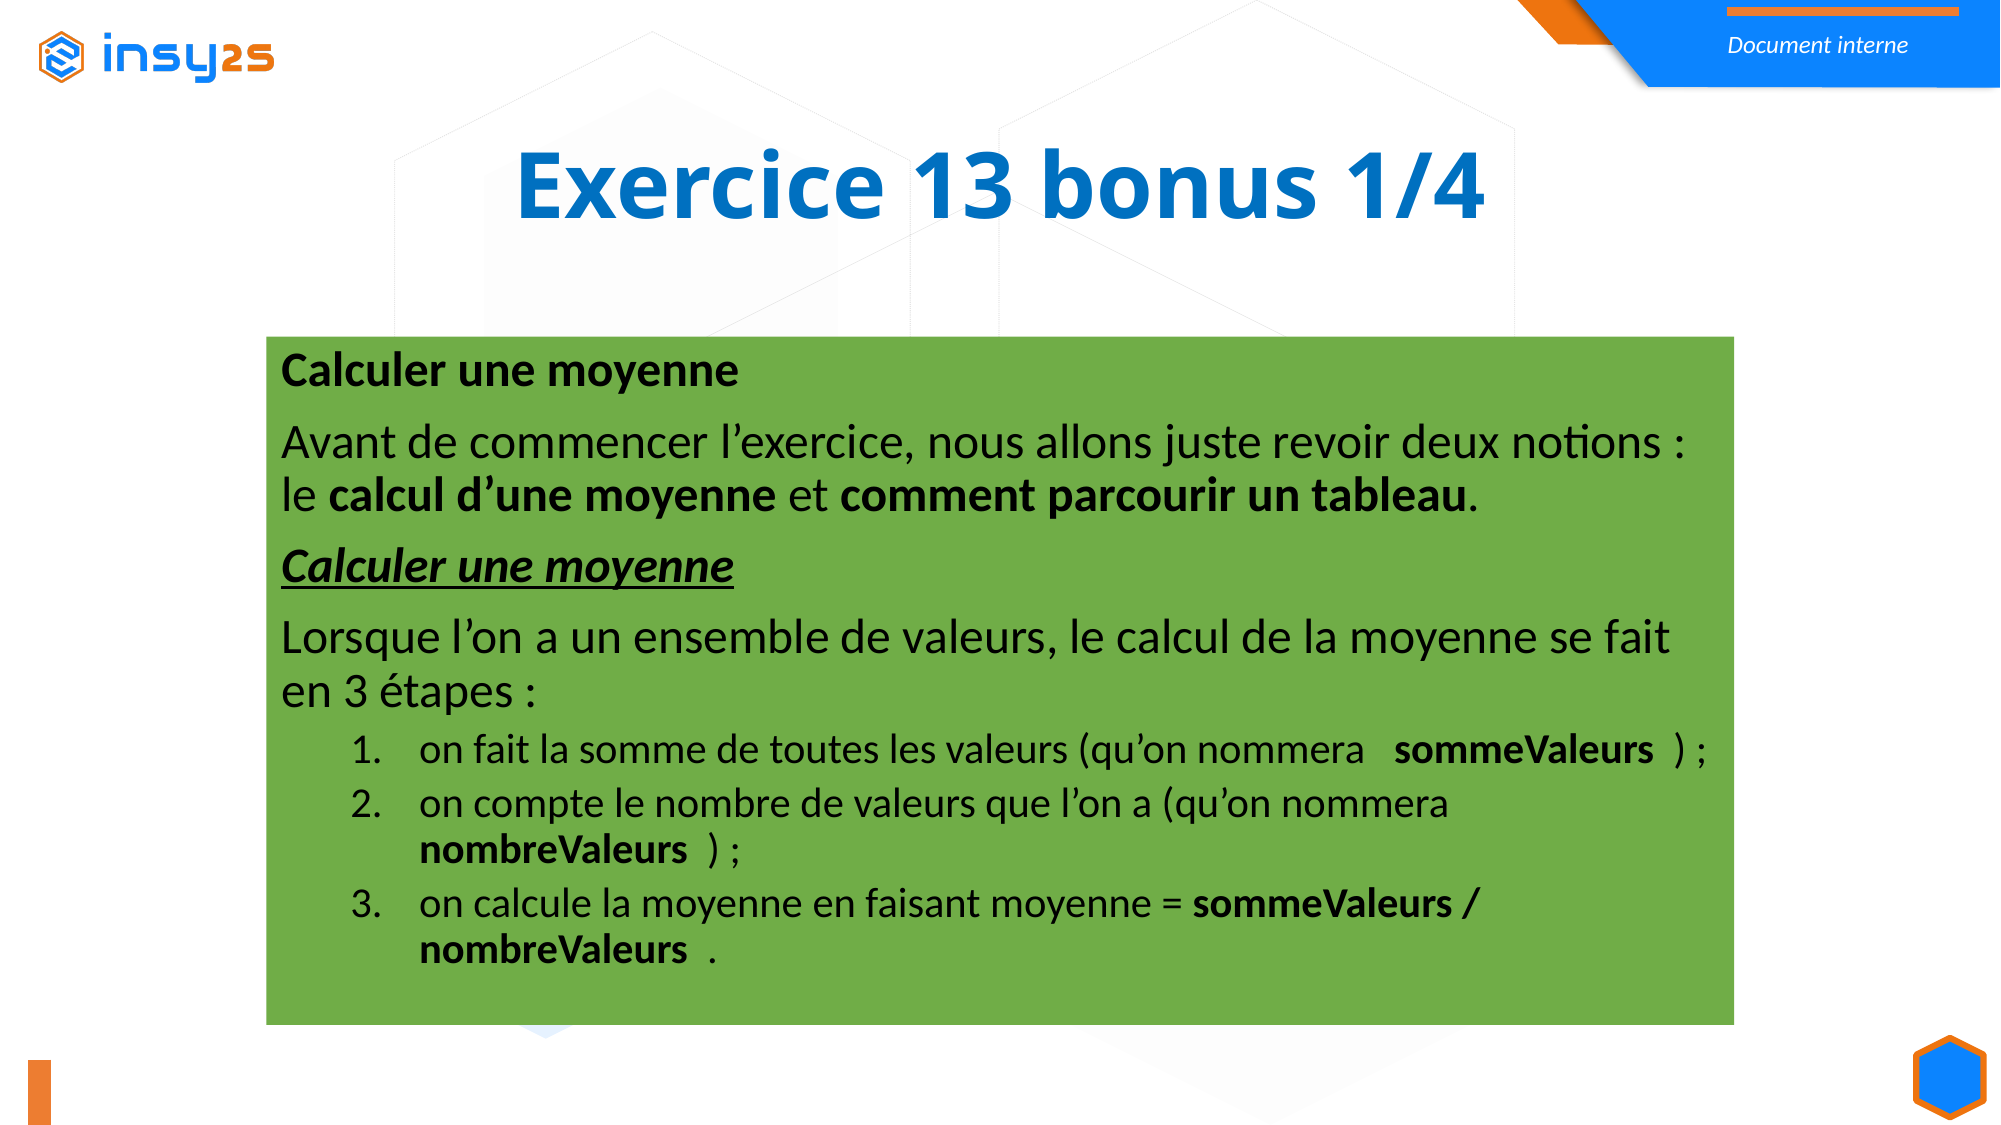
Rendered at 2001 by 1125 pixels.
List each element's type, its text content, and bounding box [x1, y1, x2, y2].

title Exercice 13 bonus 1/4 [228, 74, 1772, 304]
list Calculer une moyenne Avant de commencer l’exercice, nous allons juste revoir deux notions : le calcul d’une moyenne et comment parcourir un tableau. Calculer une moyenne Lorsque l’on a un ensemble de valeurs, le calcul de la moyenne se fait en 3 étapes : on fait la somme de toutes les valeurs (qu’on nommera sommeValeurs ) ; on compte le nombre de valeurs que l’on a (qu’on nommera nombreValeurs ) ; on calcule la moyenne en faisant moyenne = sommeValeurs / nombreValeurs . [266, 336, 1735, 1025]
picture [39, 31, 274, 83]
